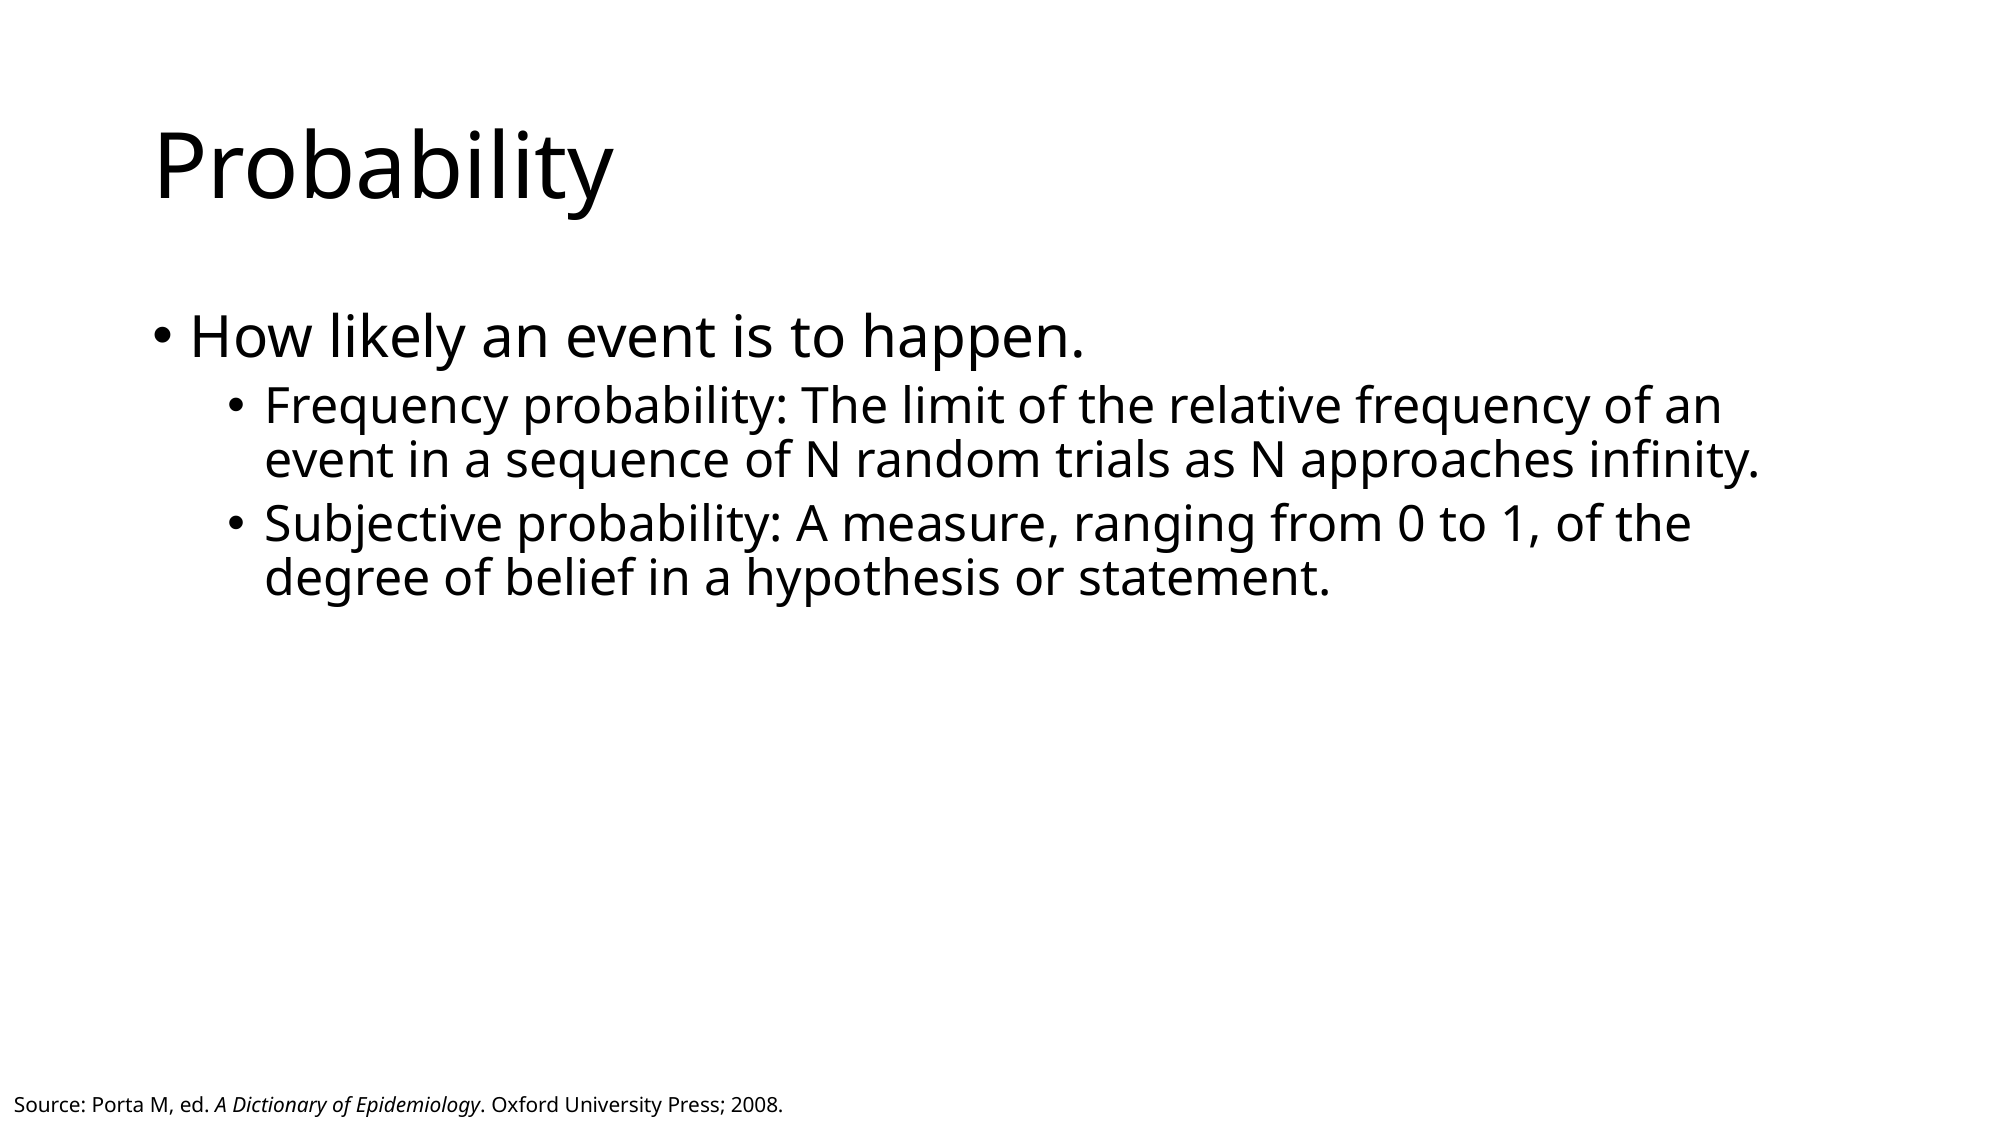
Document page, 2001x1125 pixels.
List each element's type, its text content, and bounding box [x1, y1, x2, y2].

title Probability [137, 59, 1863, 278]
text_box Source: Porta M, ed. A Dictionary of Epidemiology. Oxford University Press; 2008. [0, 1084, 799, 1125]
list How likely an event is to happen. Frequency probability: The limit of the relative frequency of an event in a sequence of N random trials as N approaches infinity. Subjective probability: A measure, ranging from 0 to 1, of the degree of belief in a hypothesis or statement. [137, 299, 1863, 1014]
